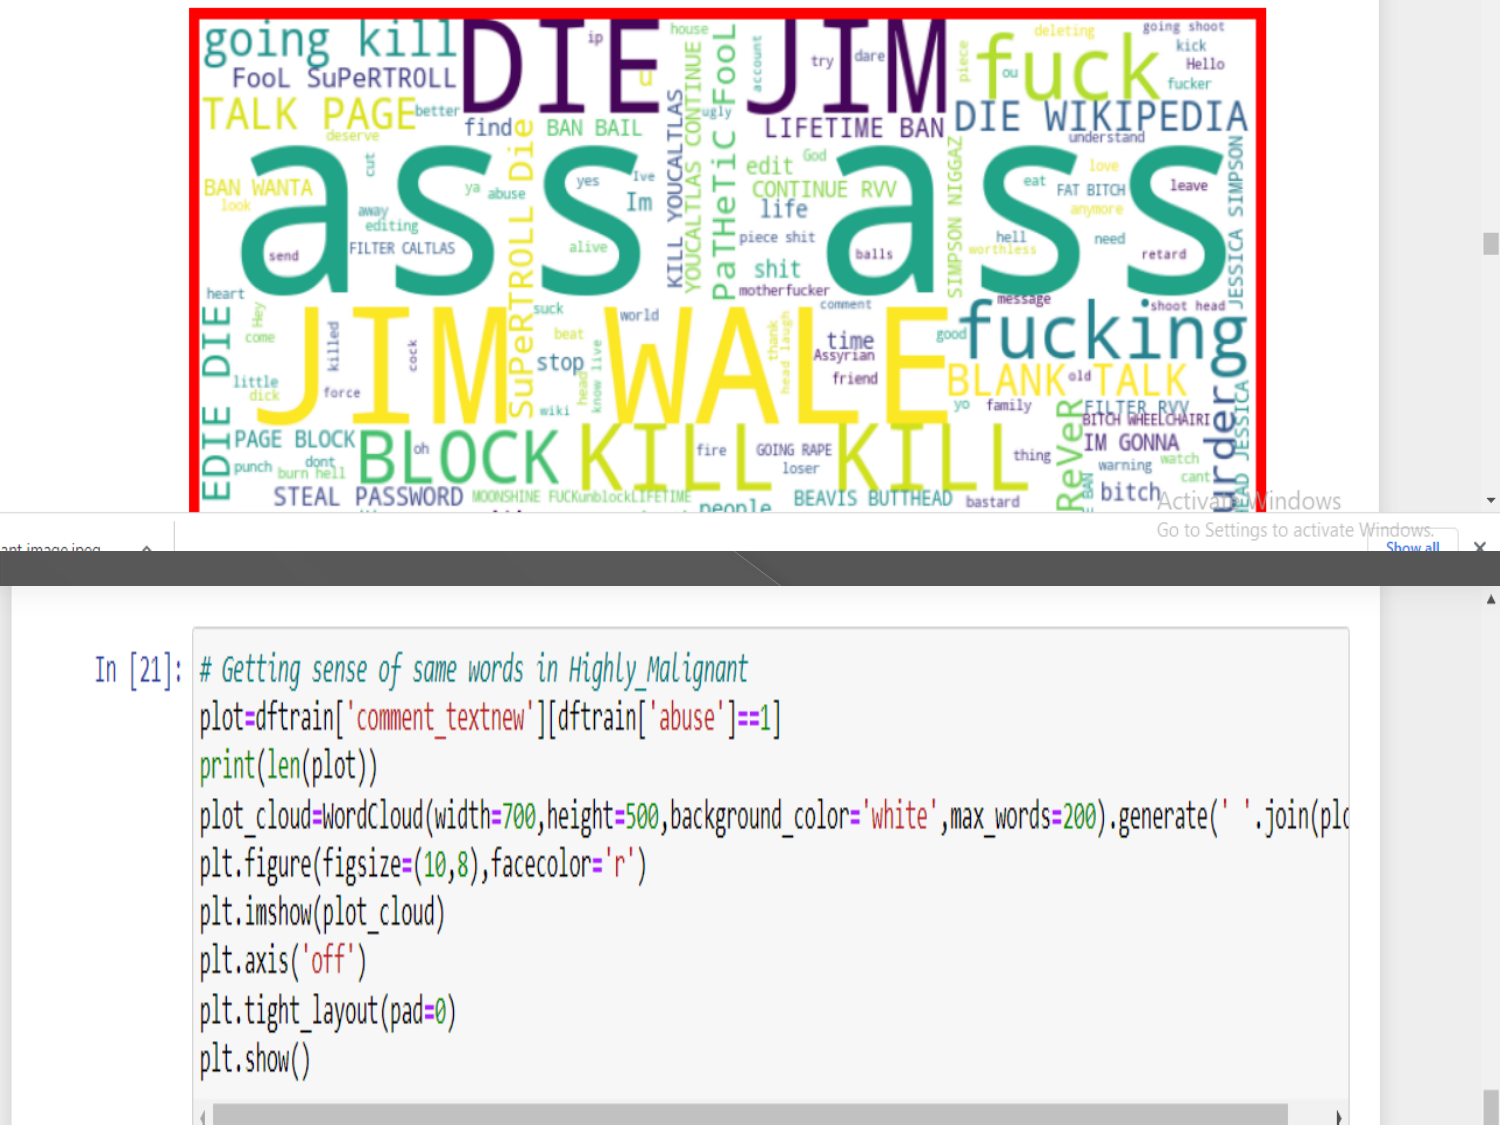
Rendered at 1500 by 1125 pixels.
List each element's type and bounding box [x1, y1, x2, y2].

picture [0, 585, 1500, 1125]
list [0, 0, 1500, 551]
